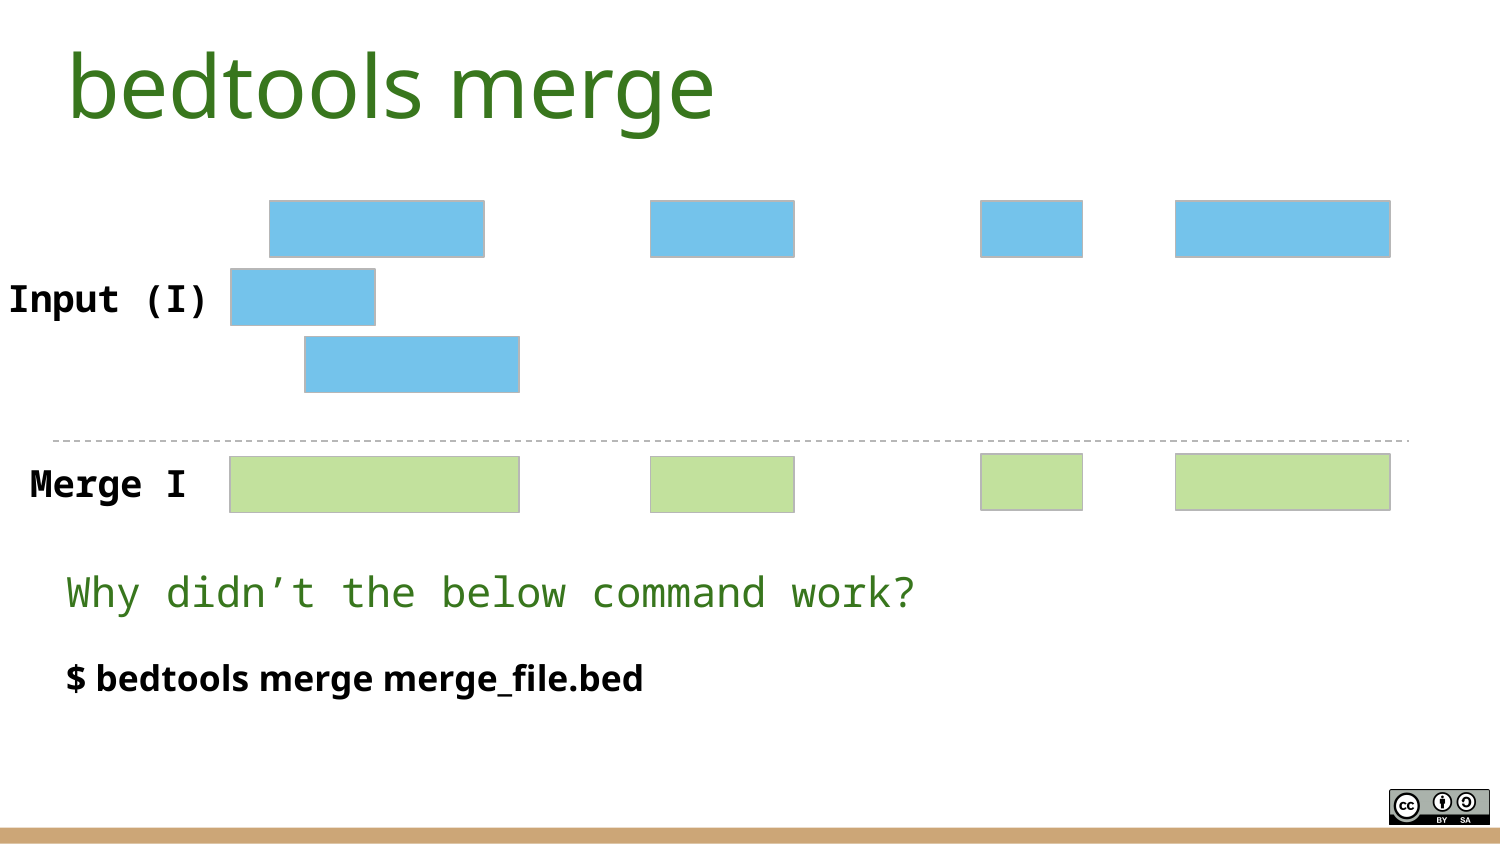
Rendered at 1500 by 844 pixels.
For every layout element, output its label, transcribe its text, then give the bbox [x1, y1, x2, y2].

text_box [981, 453, 1083, 511]
text_box [229, 456, 520, 513]
text_box [650, 200, 795, 258]
text_box [304, 336, 520, 393]
text_box [650, 456, 795, 513]
text_box Merge I [0, 440, 230, 524]
picture [1389, 789, 1490, 825]
text_box Input (I) [0, 256, 230, 339]
text_box [1175, 200, 1390, 258]
text_box [269, 200, 484, 258]
text_box [231, 269, 375, 326]
text_box [981, 200, 1083, 258]
title bedtools merge [51, 14, 1449, 151]
list Why didn’t the below command work? $ bedtools merge merge_file.bed [51, 543, 1449, 707]
text_box [1175, 453, 1390, 511]
